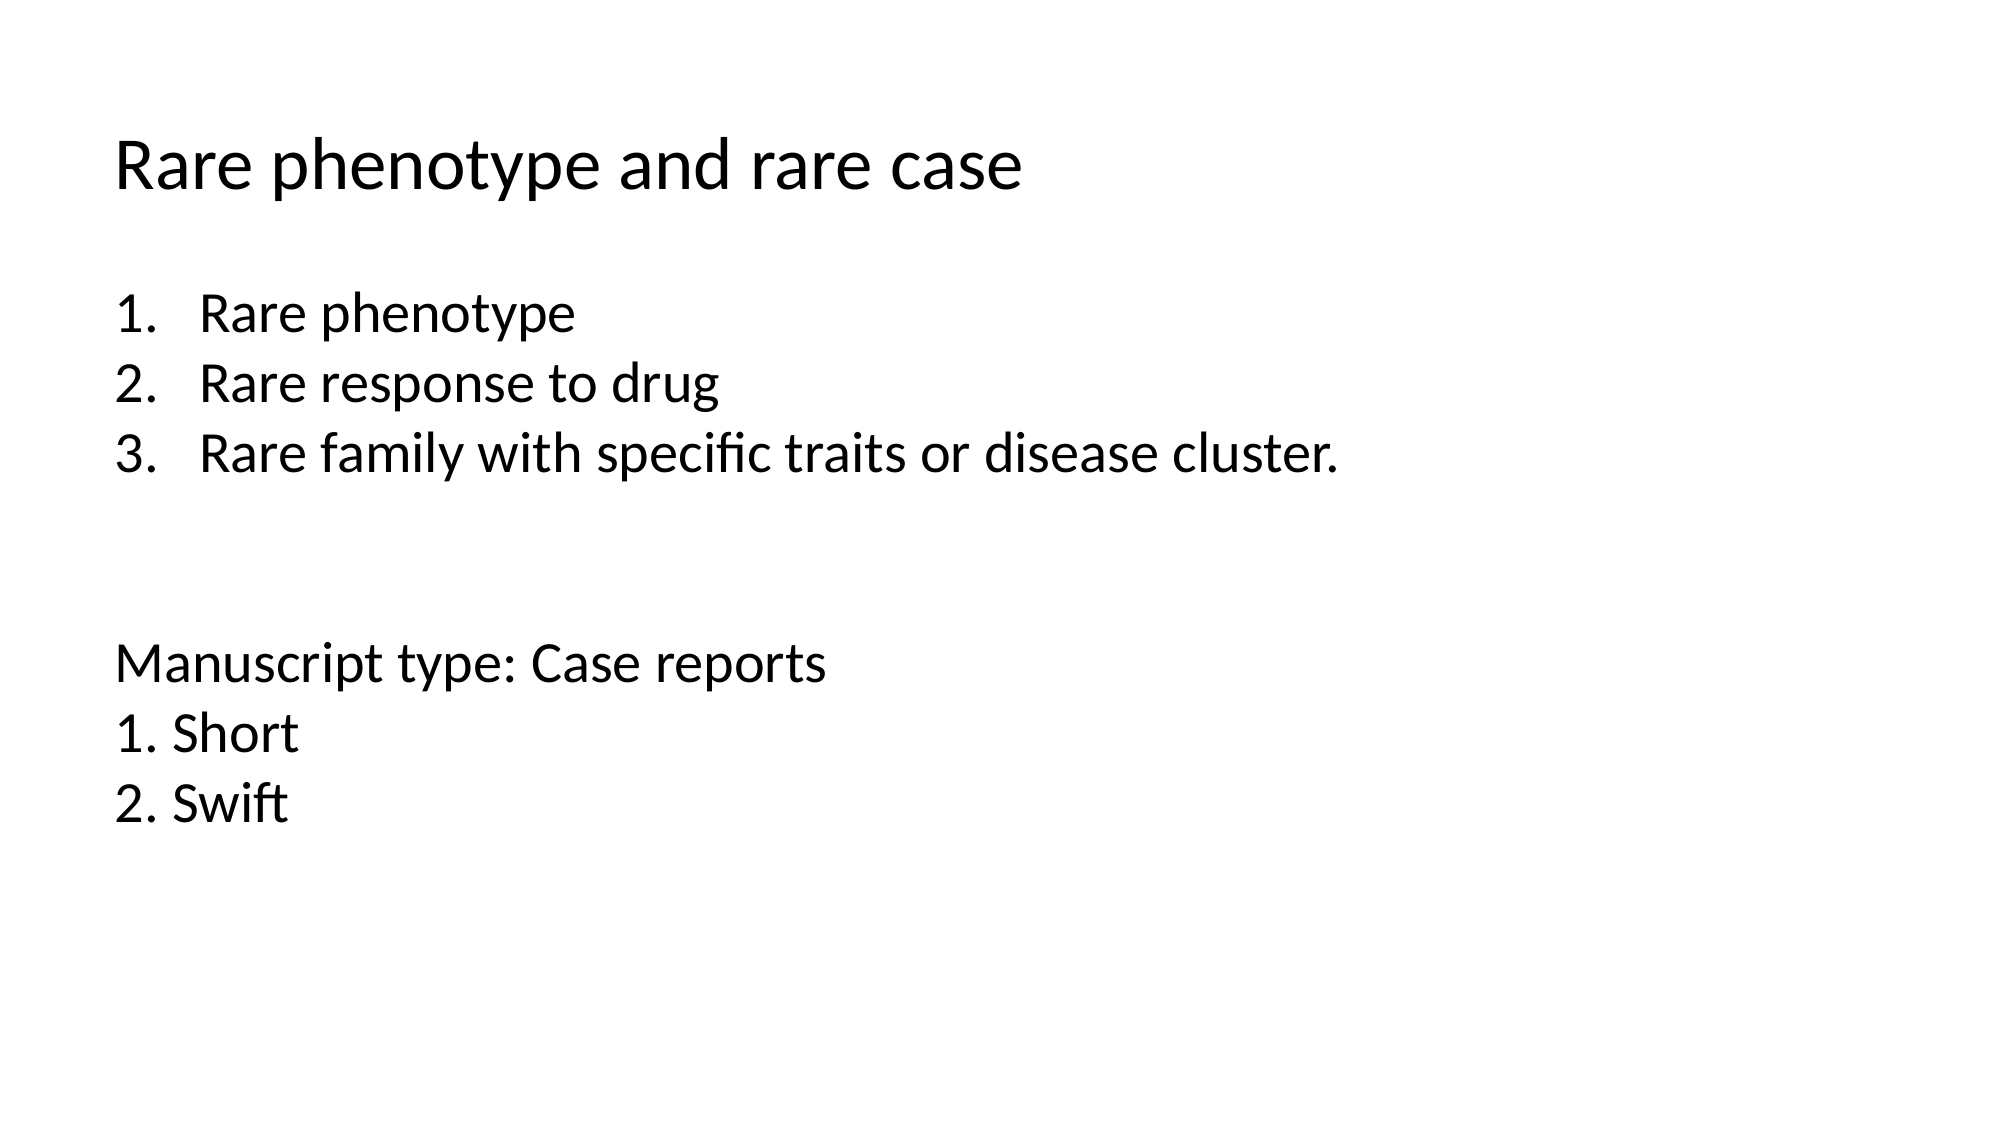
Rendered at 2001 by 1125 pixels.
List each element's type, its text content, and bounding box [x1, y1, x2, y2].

text_box Rare phenotype and rare case Rare phenotype Rare response to drug Rare family with specific traits or disease cluster. Manuscript type: Case reports 1. Short 2. Swift [99, 107, 1370, 842]
